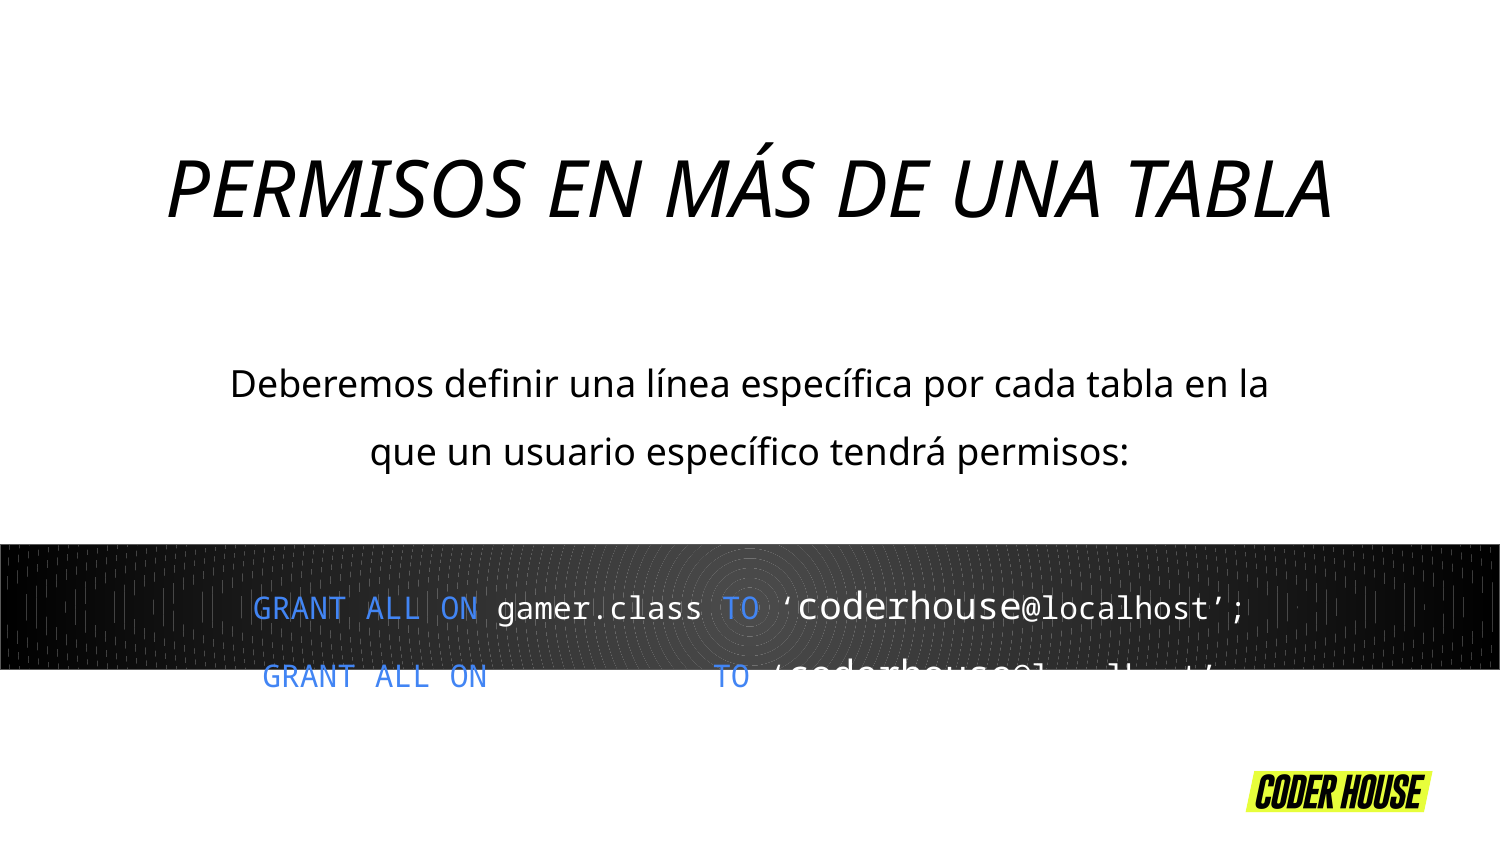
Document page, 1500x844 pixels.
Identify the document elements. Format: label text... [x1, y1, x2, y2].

text_box Deberemos definir una línea específica por cada tabla en la que un usuario específico tendrá permisos: [206, 322, 1294, 485]
text_box PERMISOS EN MÁS DE UNA TABLA [0, 122, 1500, 286]
text_box GRANT ALL ON gamer.class TO ‘coderhouse@localhost’; GRANT ALL ON gamer.game TO ‘coderhouse@localhost’; [0, 544, 1500, 710]
picture [1241, 764, 1437, 819]
